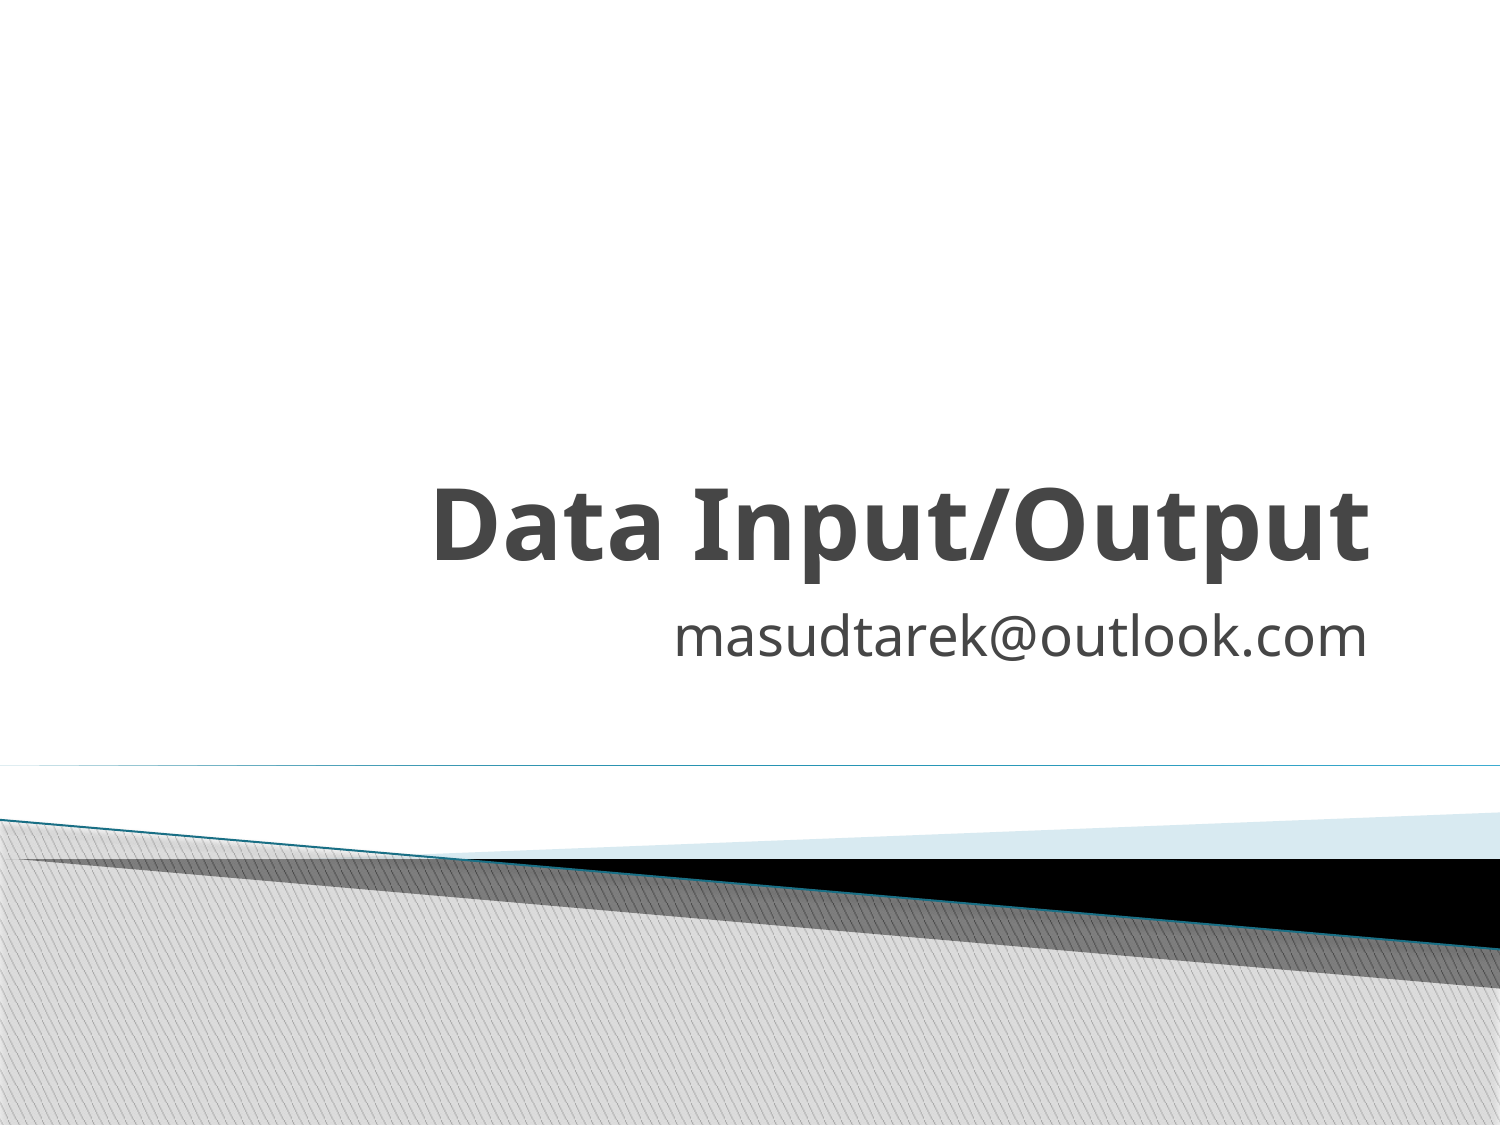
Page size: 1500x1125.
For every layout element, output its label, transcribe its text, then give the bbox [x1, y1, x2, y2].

picture [5, 859, 1500, 989]
title Data Input/Output [112, 287, 1388, 588]
subtitle masudtarek@outlook.com [112, 592, 1388, 790]
